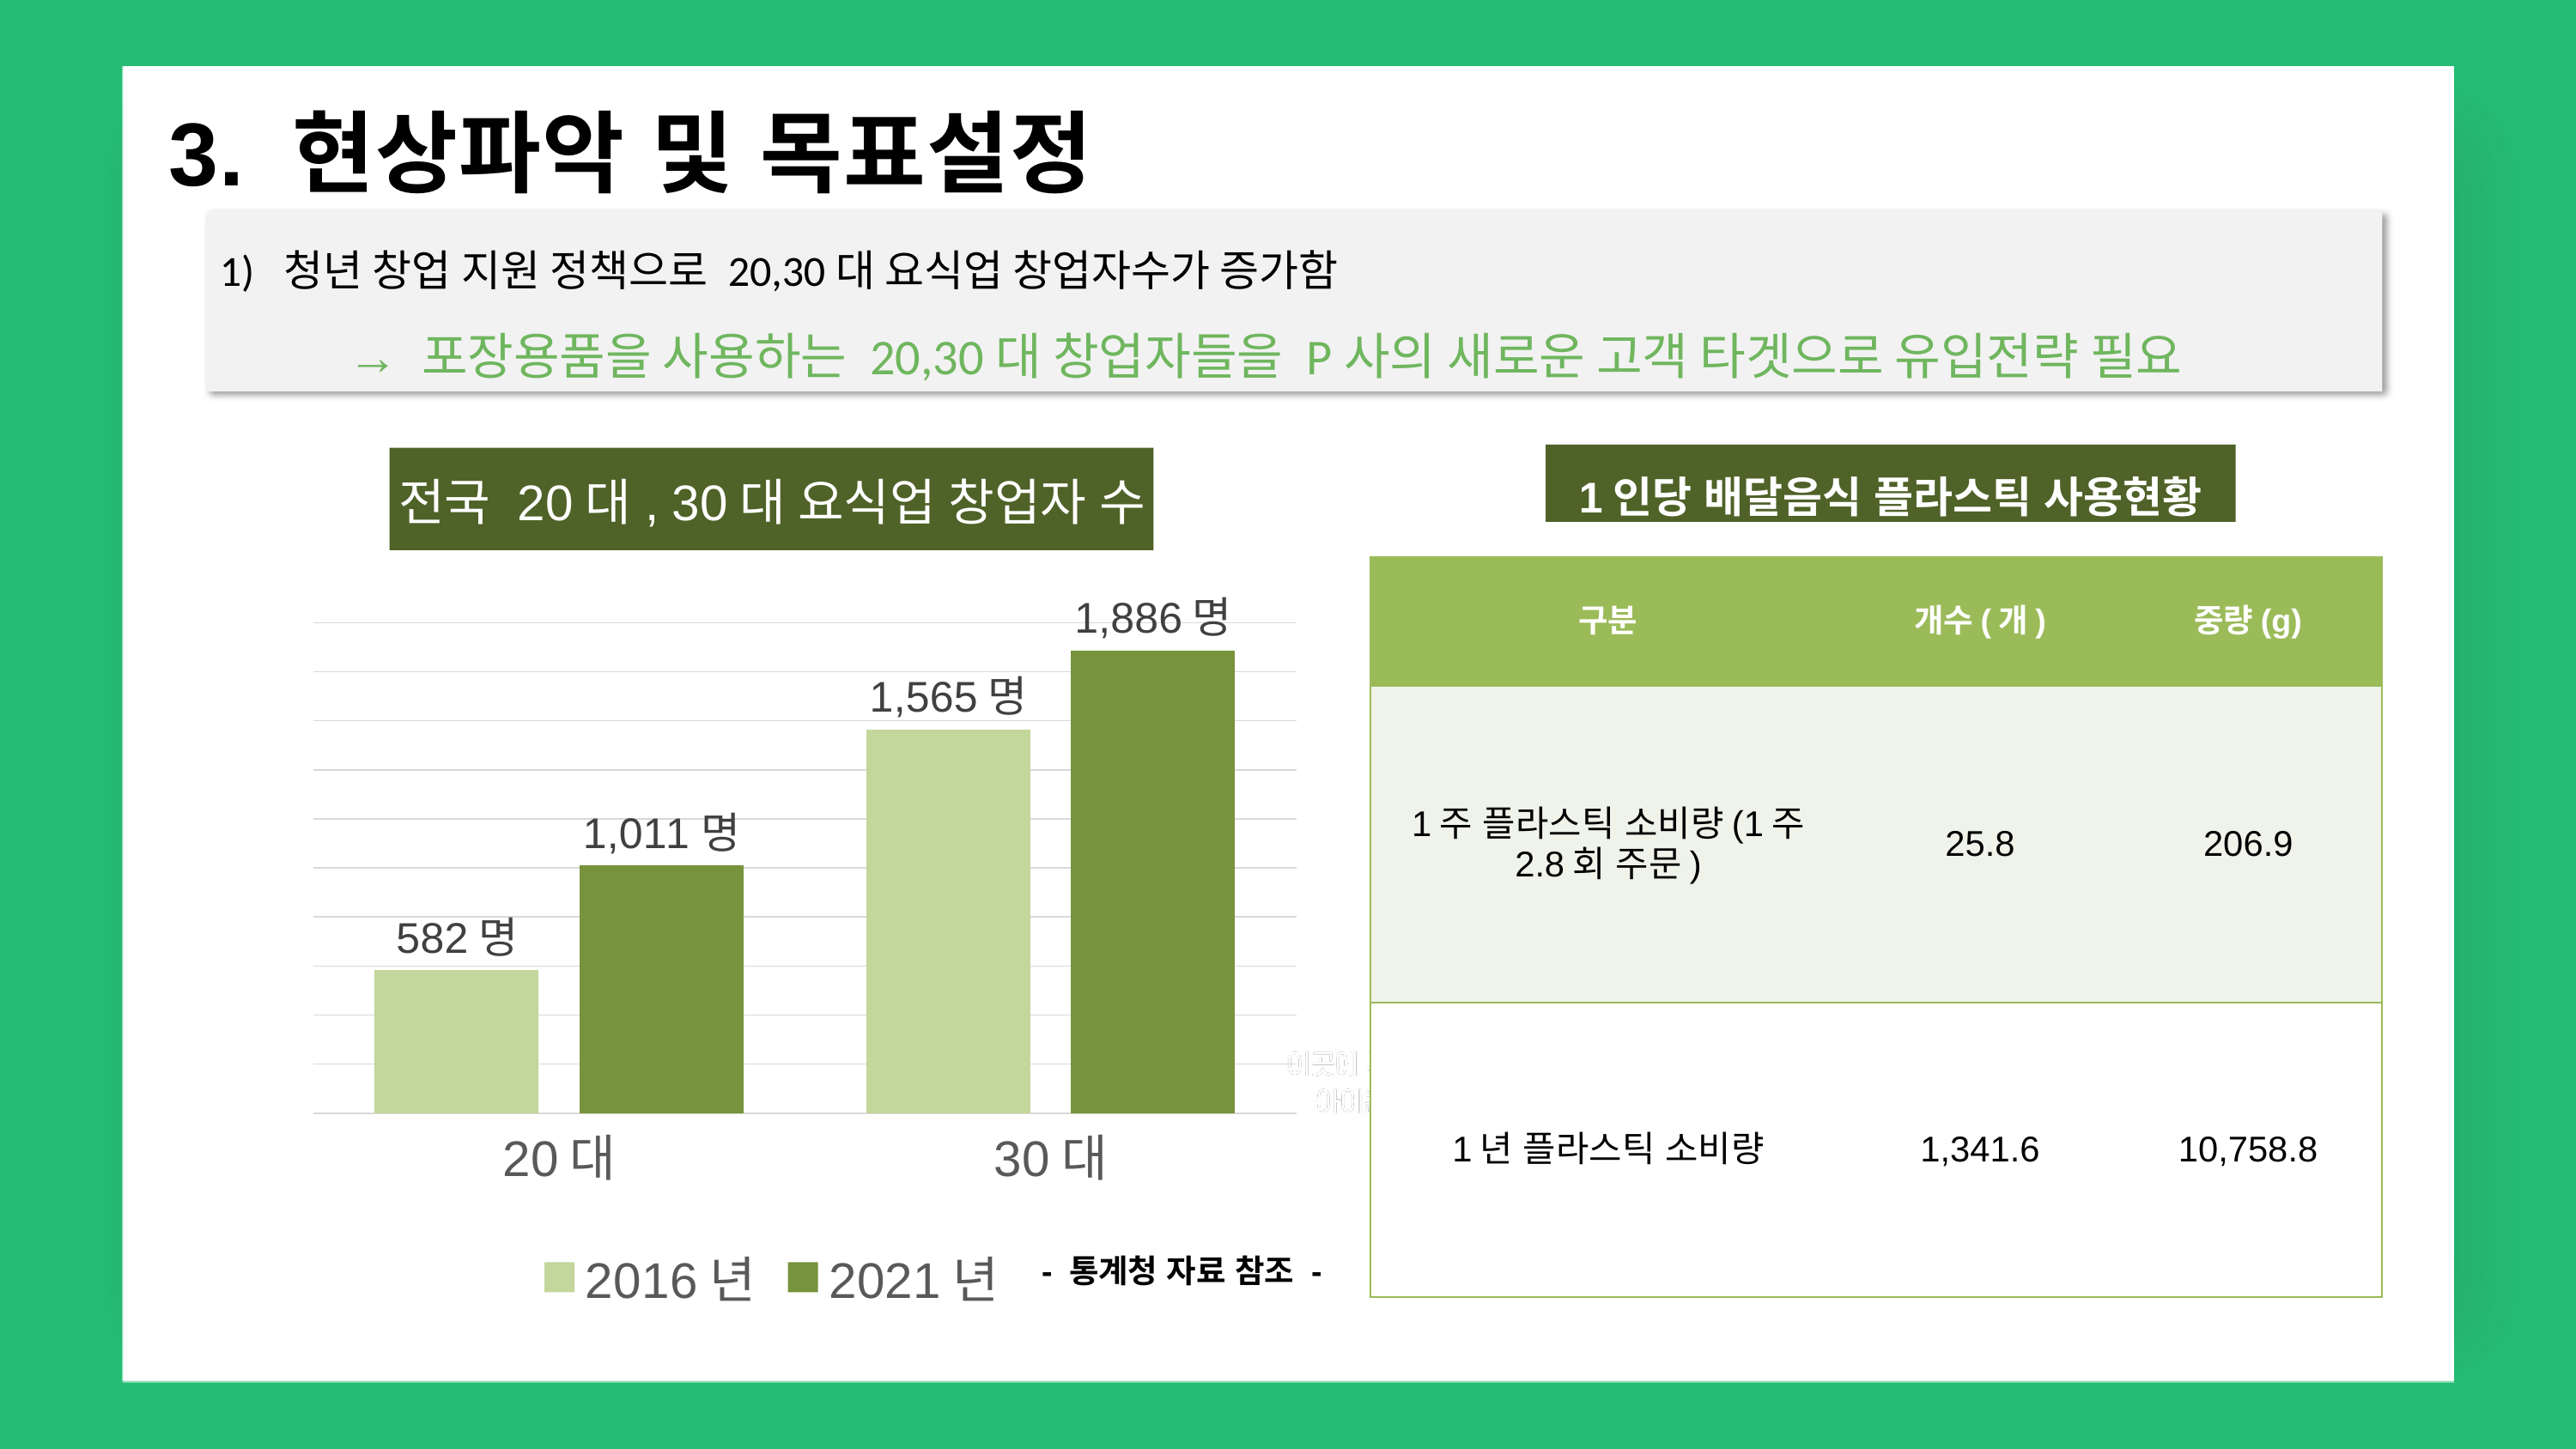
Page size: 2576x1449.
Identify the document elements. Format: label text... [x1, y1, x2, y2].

text_box 1인당 배달음식 플라스틱 사용현황 [1544, 443, 2238, 524]
text_box 청년 창업 지원 정책으로 20,30대 요식업 창업자수가 증가함 → 포장용품을 사용하는 20,30대 창업자들을 P사의 새로운 고객 타겟으로 유입전략 필요 [206, 210, 2383, 392]
table_cell 206.9 [2114, 687, 2381, 1002]
table_header 구분 [1371, 557, 1846, 685]
table_header 개수(개) [1846, 557, 2114, 685]
table_header 중량(g) [2114, 557, 2381, 685]
table_cell 1,341.6 [1846, 1003, 2114, 1296]
text_box - 통계청 자료 참조 - [1311, 1245, 1335, 1296]
table_cell 1년 플라스틱 소비량 [1371, 1003, 1846, 1296]
text_box 3. 현상파악 및 목표설정 [155, 89, 1219, 210]
table_cell 1주 플라스틱 소비량(1주 2.8회 주문) [1371, 687, 1846, 1002]
chart [235, 422, 1308, 1324]
picture [0, 0, 2576, 1449]
table_cell 10,758.8 [2114, 1003, 2381, 1296]
table_cell 25.8 [1846, 687, 2114, 1002]
